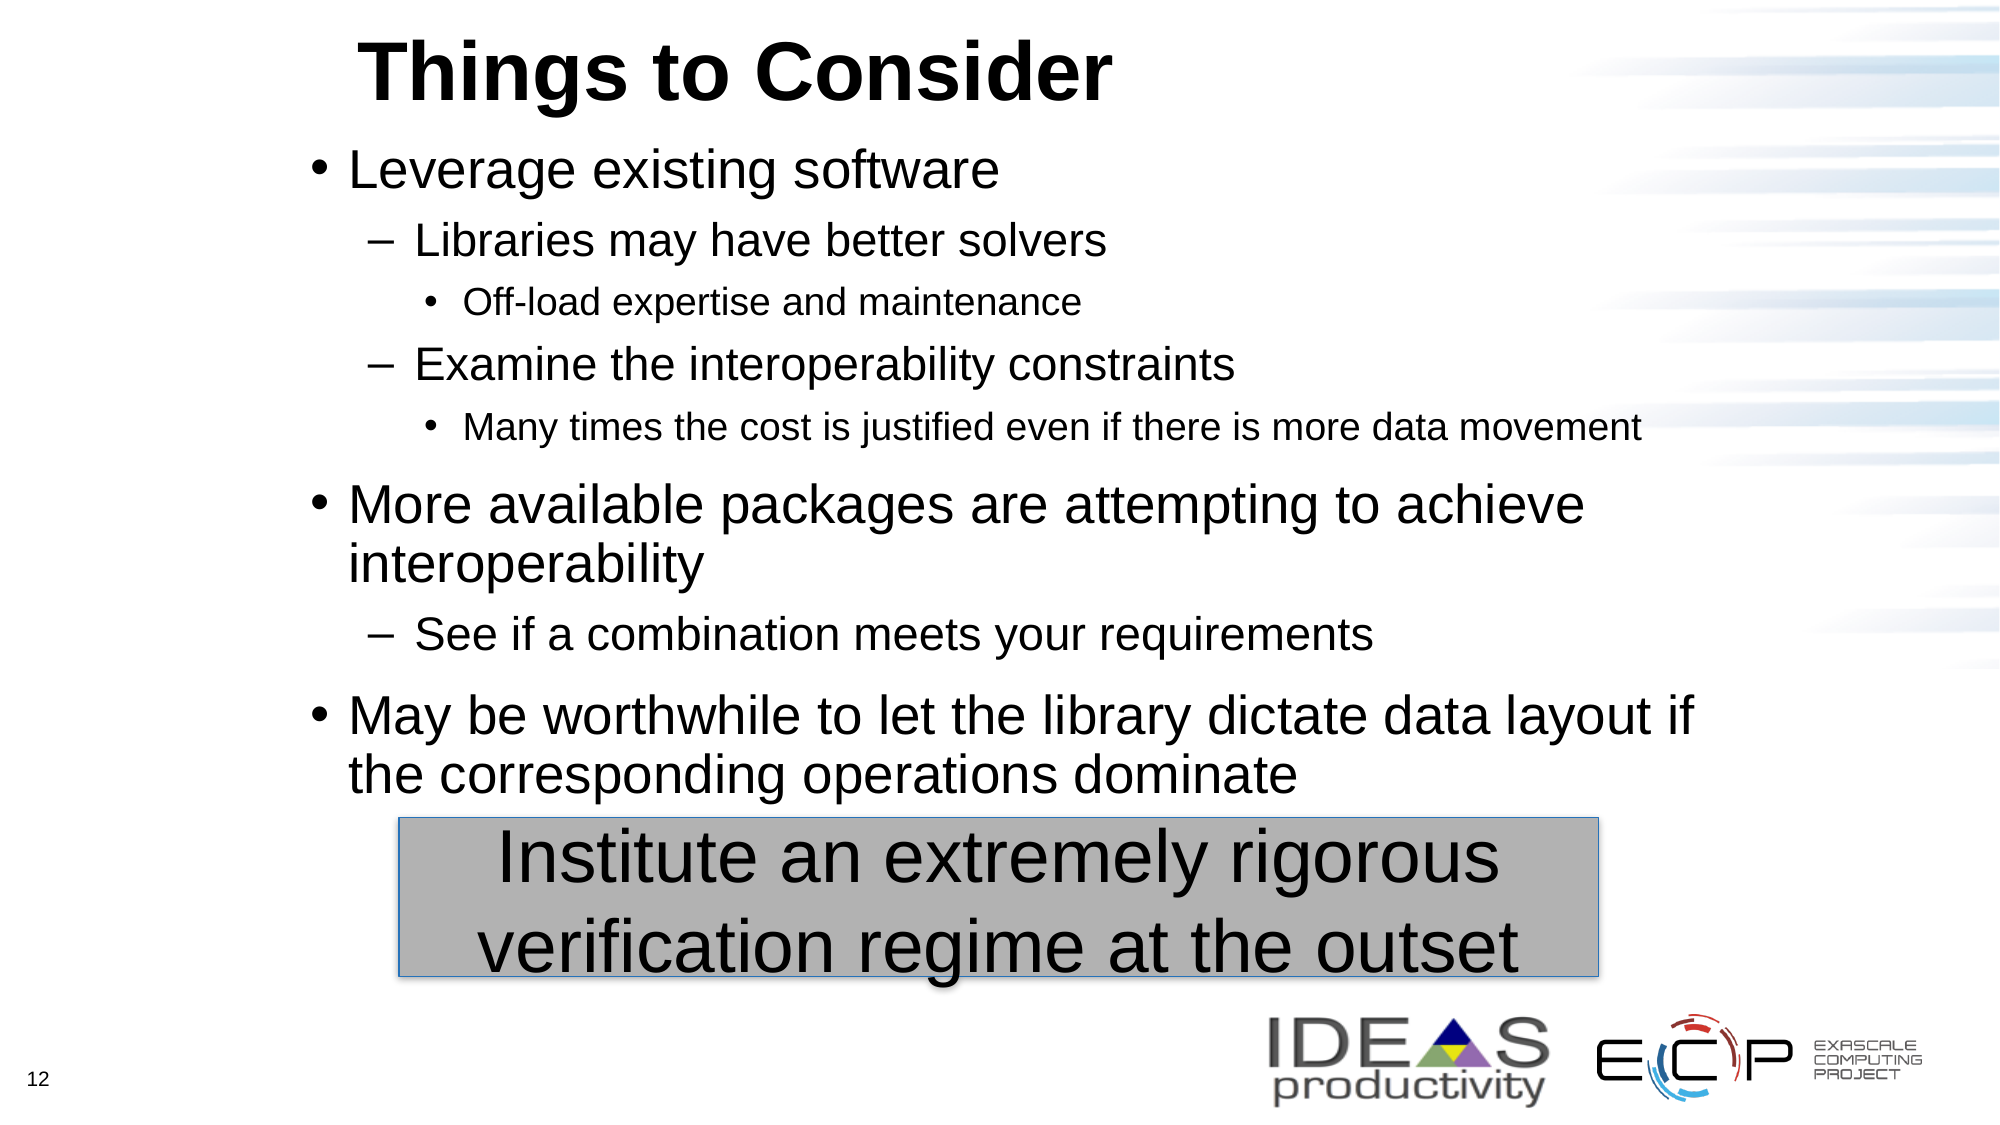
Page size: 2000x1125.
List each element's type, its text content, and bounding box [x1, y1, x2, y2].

picture [1597, 1014, 1922, 1102]
picture [1531, 0, 2000, 669]
title Things to Consider [341, 24, 1618, 133]
picture [1257, 1009, 1560, 1115]
text_box Institute an extremely rigorous verification regime at the outset [398, 817, 1599, 977]
list Leverage existing software Libraries may have better solvers Off-load expertise and maintenance Examine the interoperability constraints Many times the cost is justified even if there is more data movement More available packages are attempting to achieve interoperability See if a combination meets your requirements May be worthwhile to let the library dictate data layout if the corresponding operations dominate [294, 133, 1716, 818]
